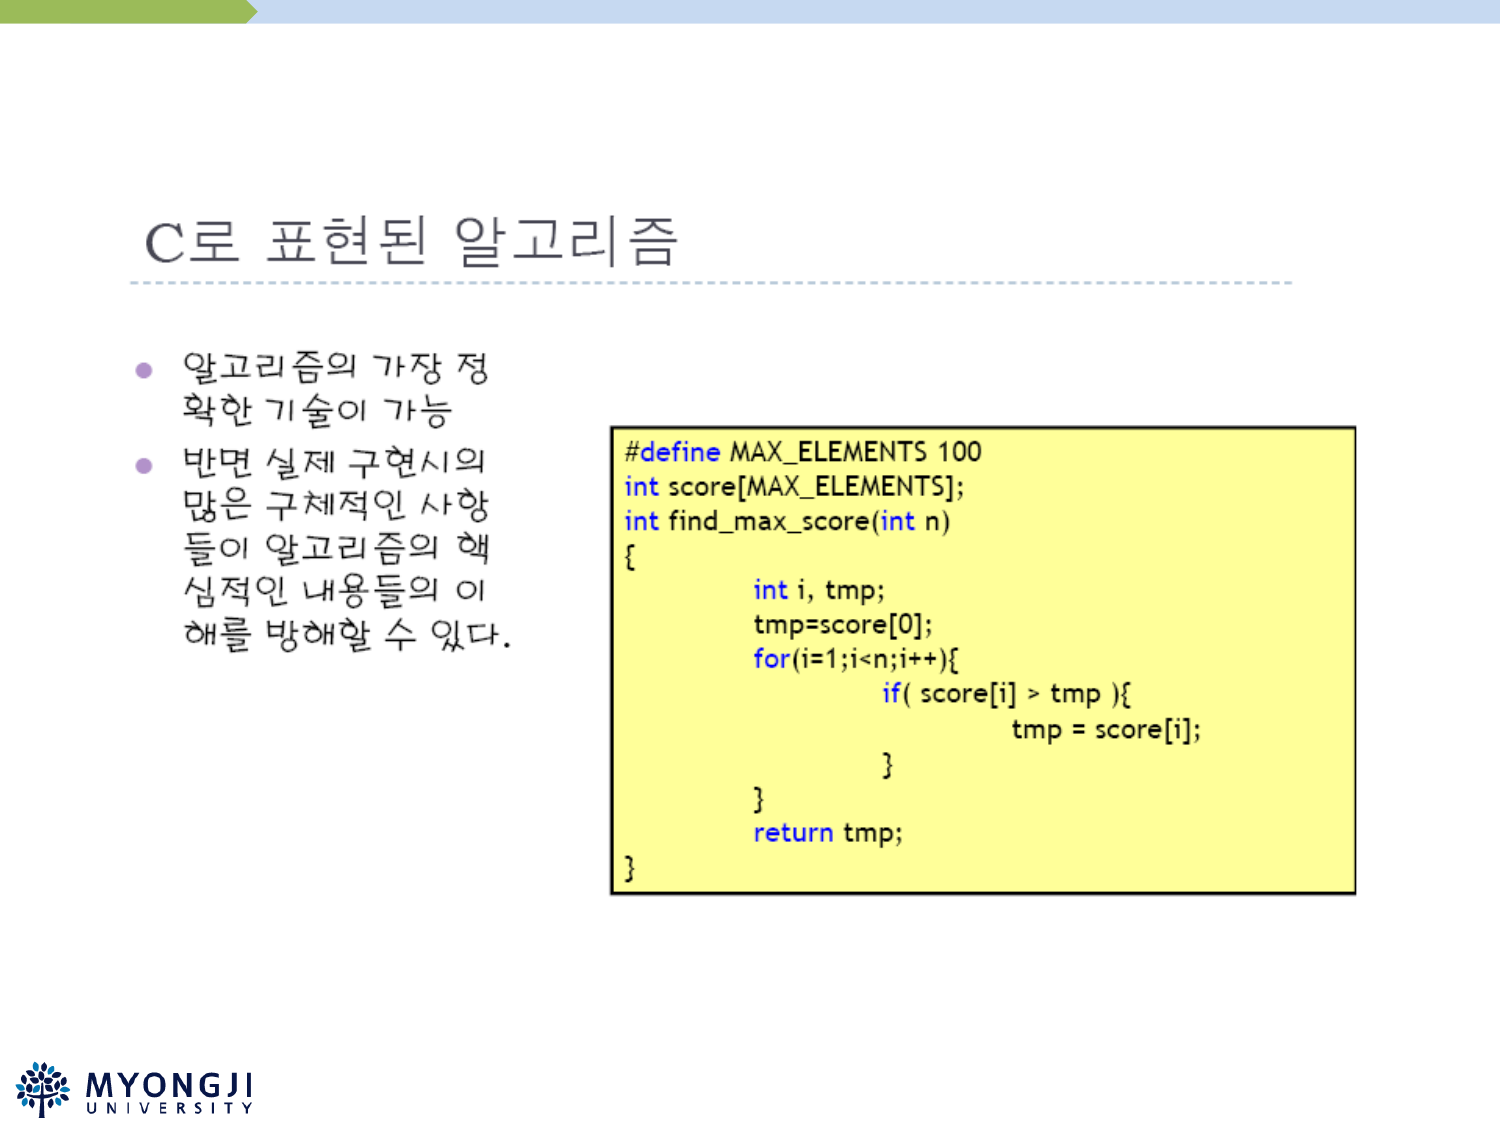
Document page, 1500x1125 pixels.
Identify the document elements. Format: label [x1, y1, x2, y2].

picture [120, 208, 1380, 917]
picture [0, 1051, 321, 1125]
